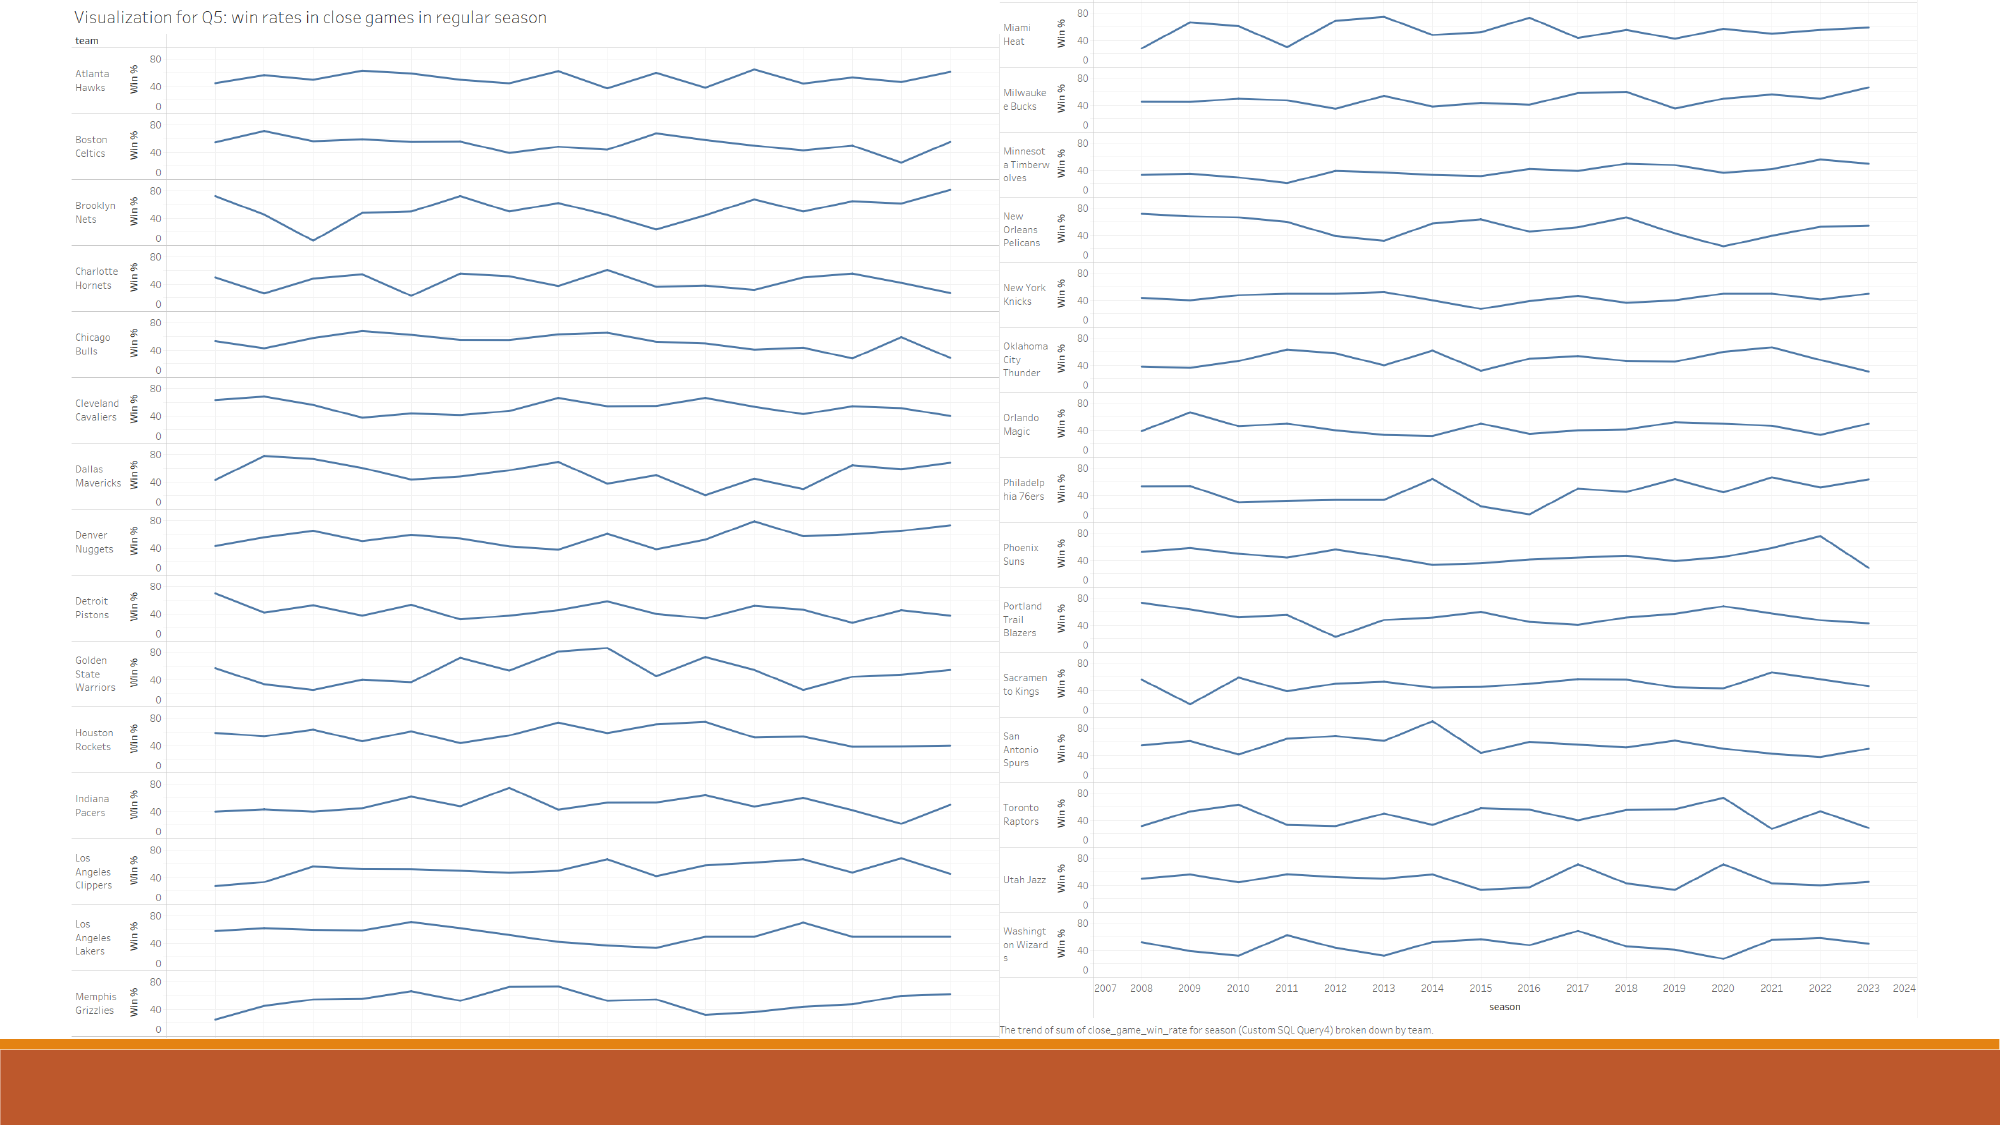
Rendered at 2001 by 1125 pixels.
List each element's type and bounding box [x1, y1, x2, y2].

picture [71, 0, 1918, 1039]
